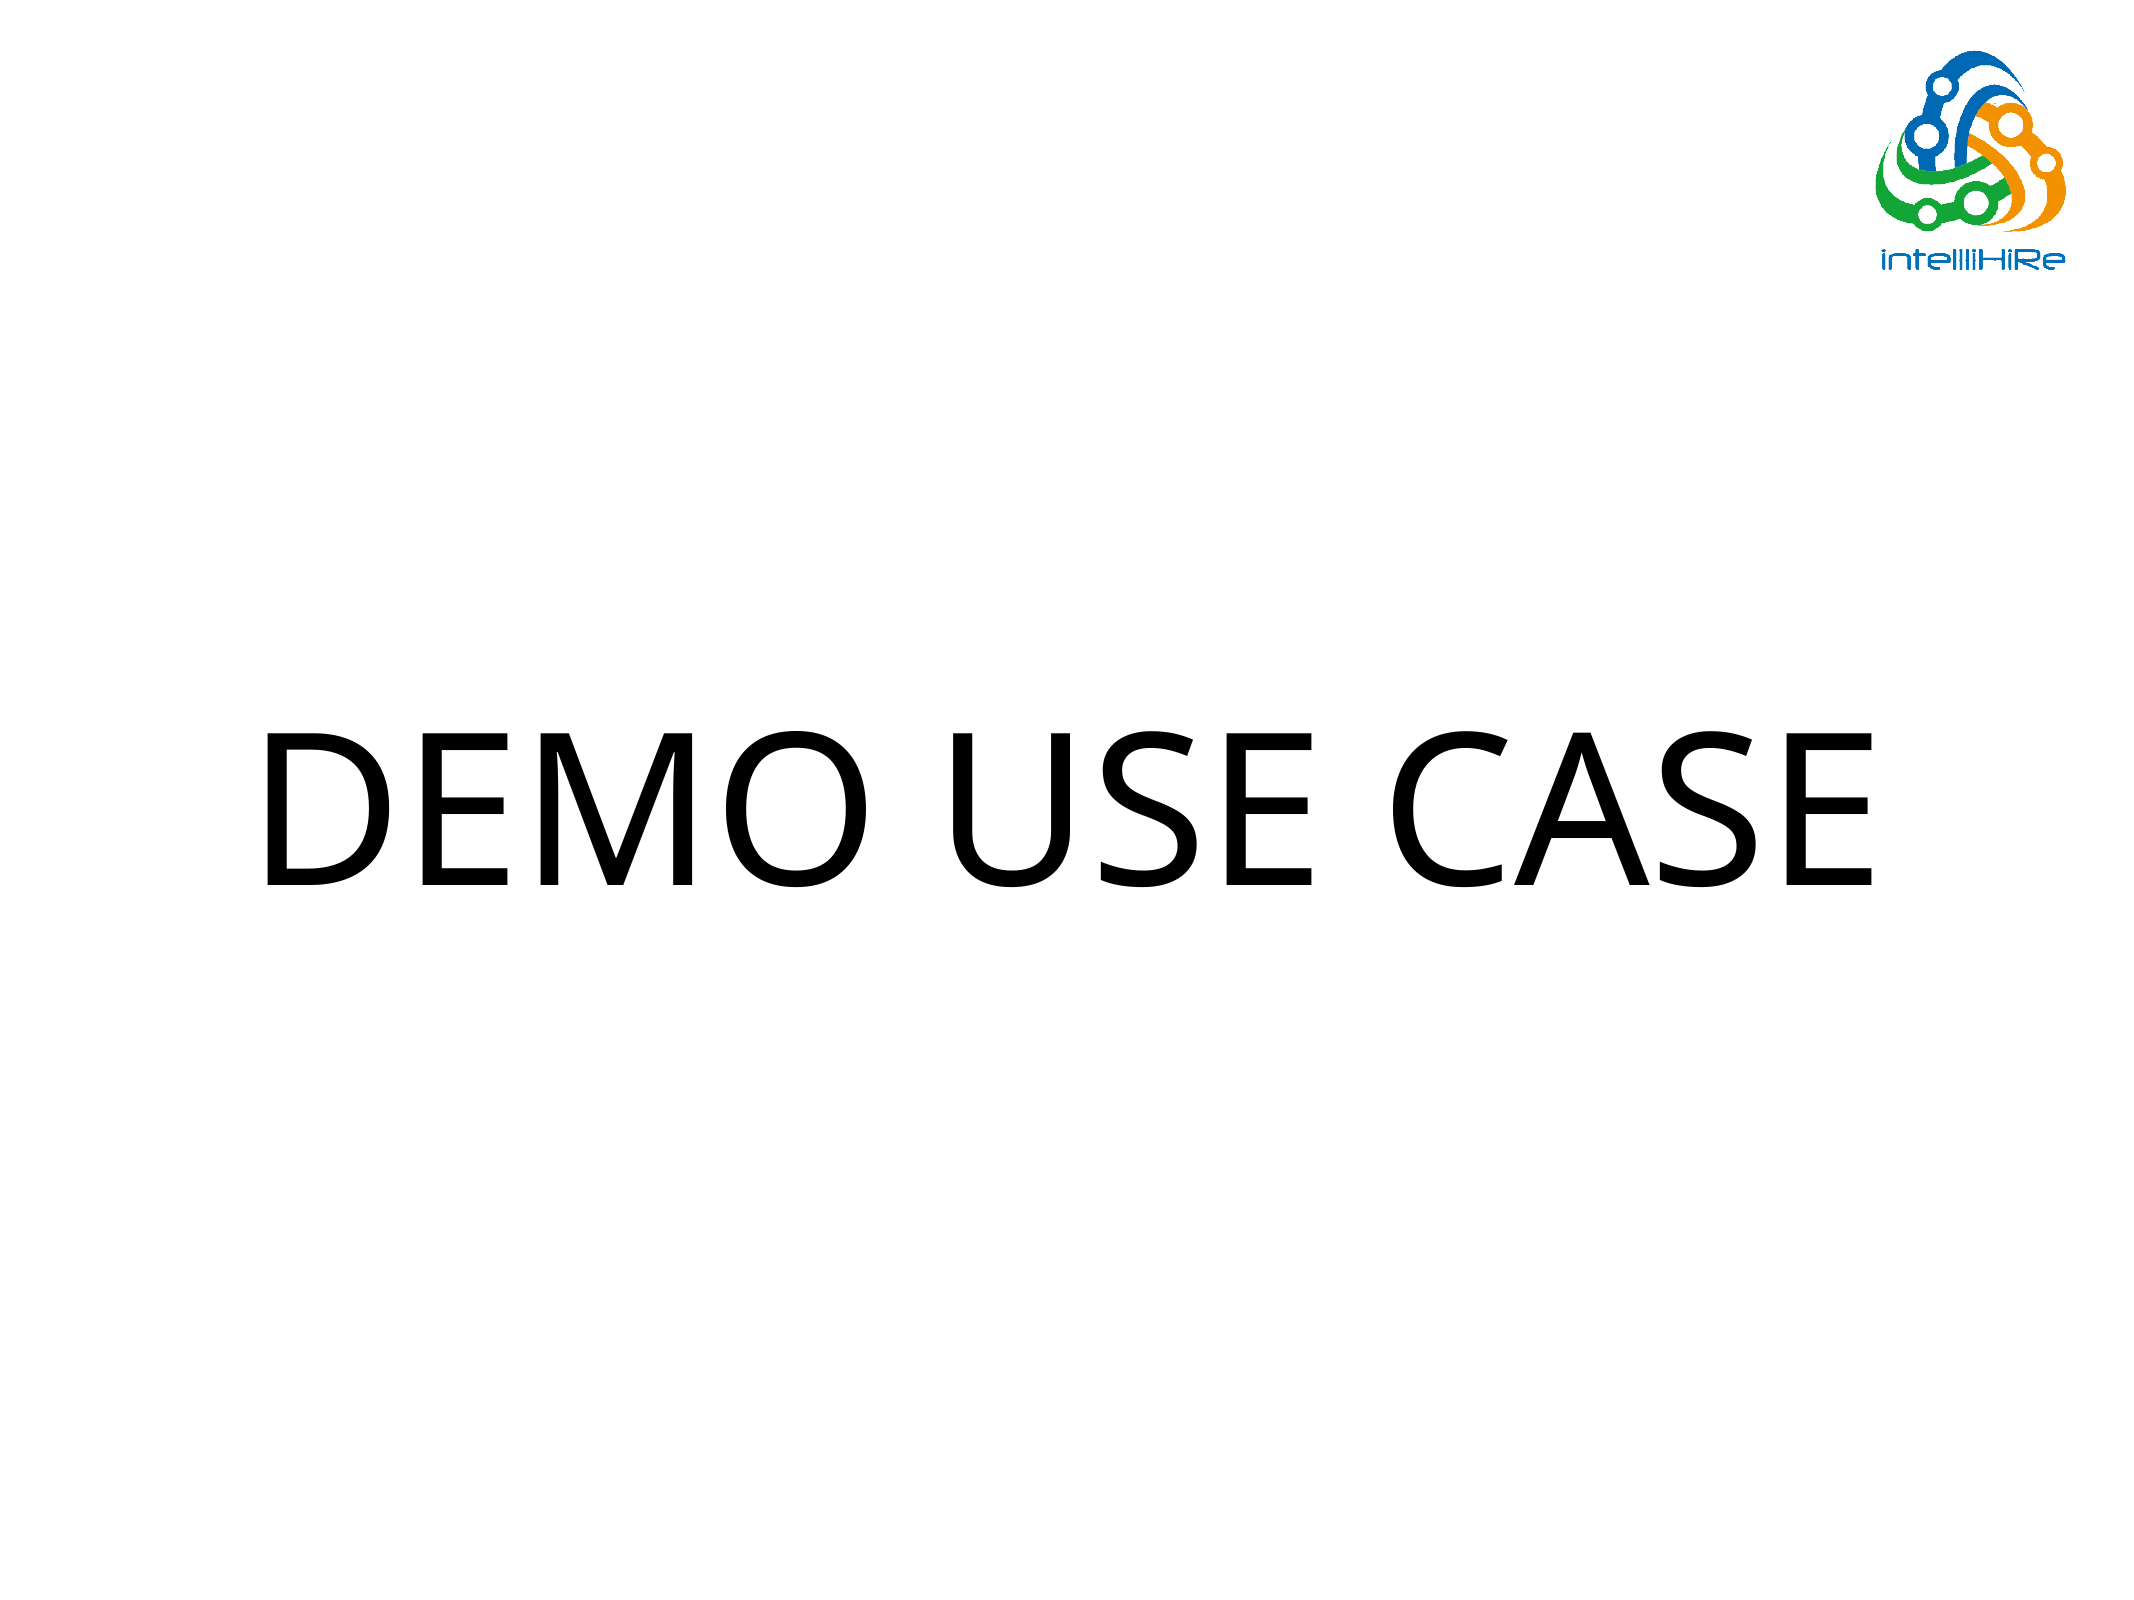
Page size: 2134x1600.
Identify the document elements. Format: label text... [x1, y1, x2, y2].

picture [1865, 40, 2075, 278]
text_box DEMO USE CASE [239, 664, 1895, 936]
